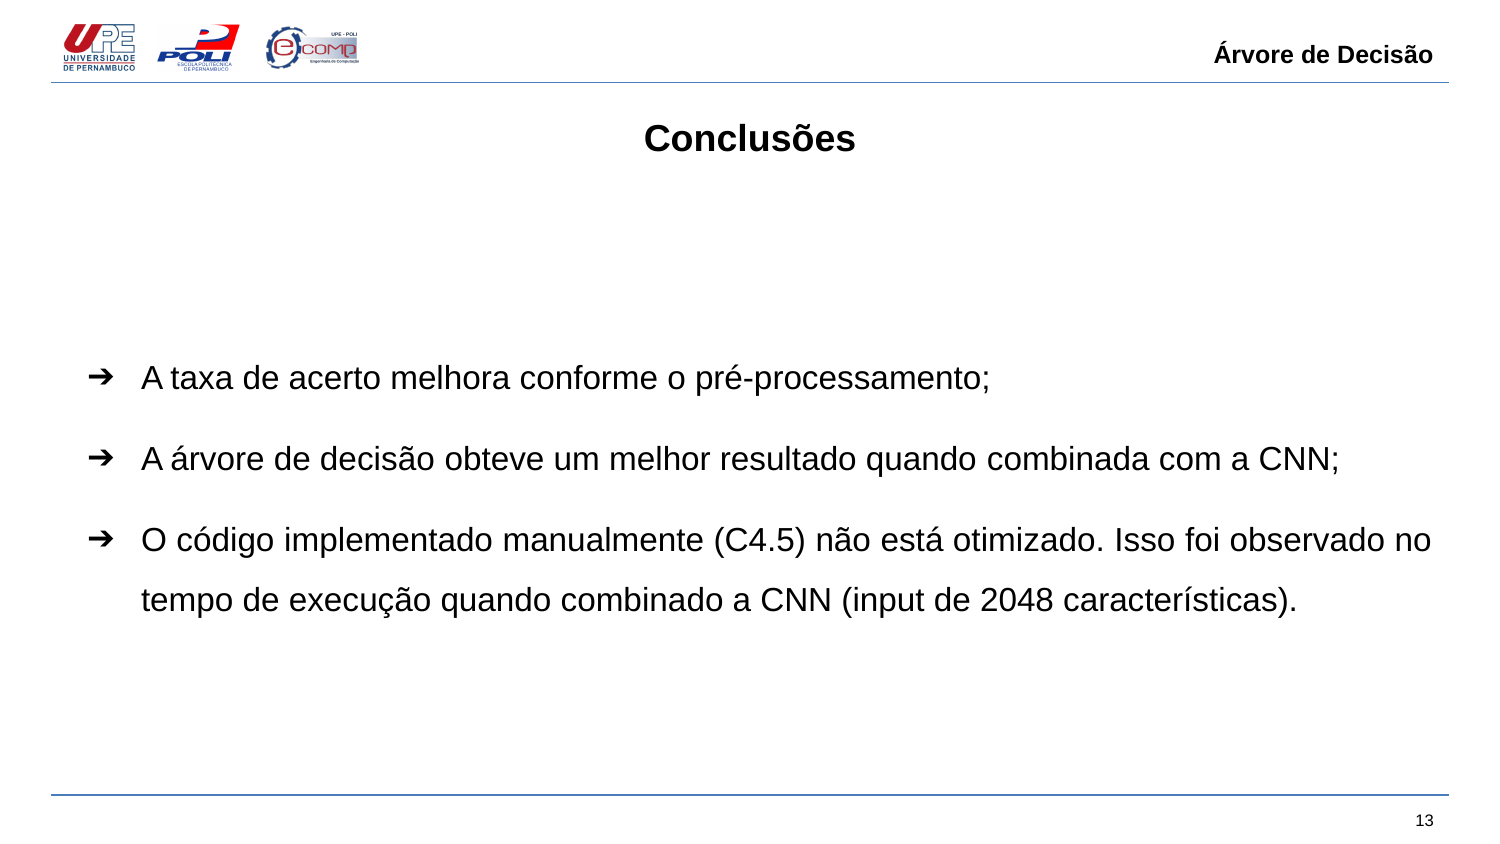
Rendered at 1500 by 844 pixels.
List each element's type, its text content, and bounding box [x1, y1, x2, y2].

title Árvore de Decisão [731, 24, 1449, 82]
list Conclusões [51, 94, 1449, 179]
list A taxa de acerto melhora conforme o pré-processamento; A árvore de decisão obteve um melhor resultado quando combinada com a CNN; O código implementado manualmente (C4.5) não está otimizado. Isso foi observado no tempo de execução quando combinado a CNN (input de 2048 características). [51, 179, 1449, 776]
picture [266, 24, 360, 72]
picture [157, 24, 240, 71]
slide_number ‹#› [1356, 801, 1449, 838]
picture [63, 24, 135, 72]
